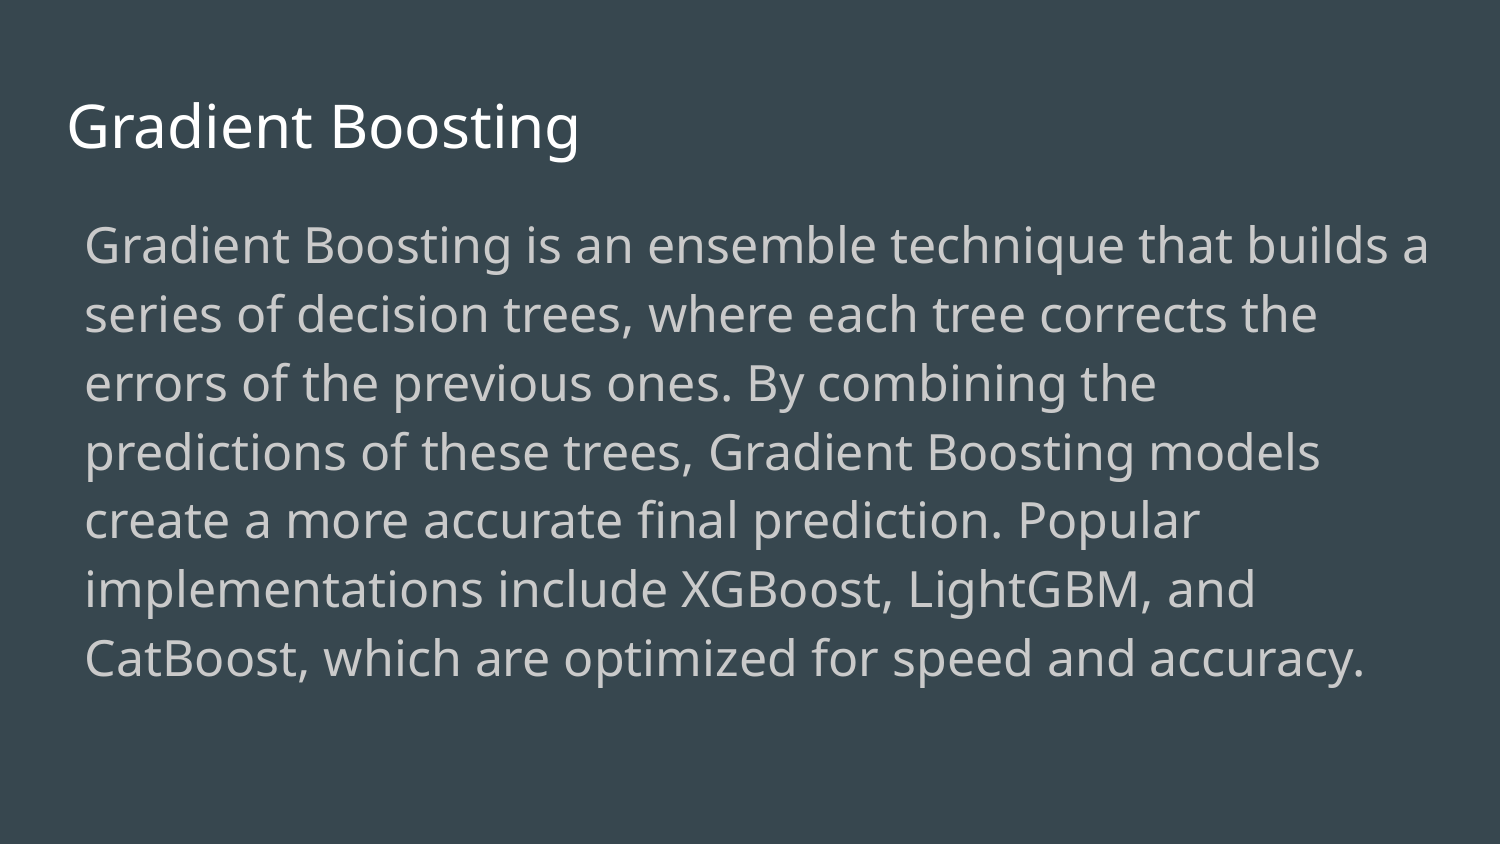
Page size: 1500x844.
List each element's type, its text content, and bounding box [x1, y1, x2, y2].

list Gradient Boosting is an ensemble technique that builds a series of decision trees, where each tree corrects the errors of the previous ones. By combining the predictions of these trees, Gradient Boosting models create a more accurate final prediction. Popular implementations include XGBoost, LightGBM, and CatBoost, which are optimized for speed and accuracy. [51, 189, 1449, 750]
title Gradient Boosting [51, 72, 1449, 167]
